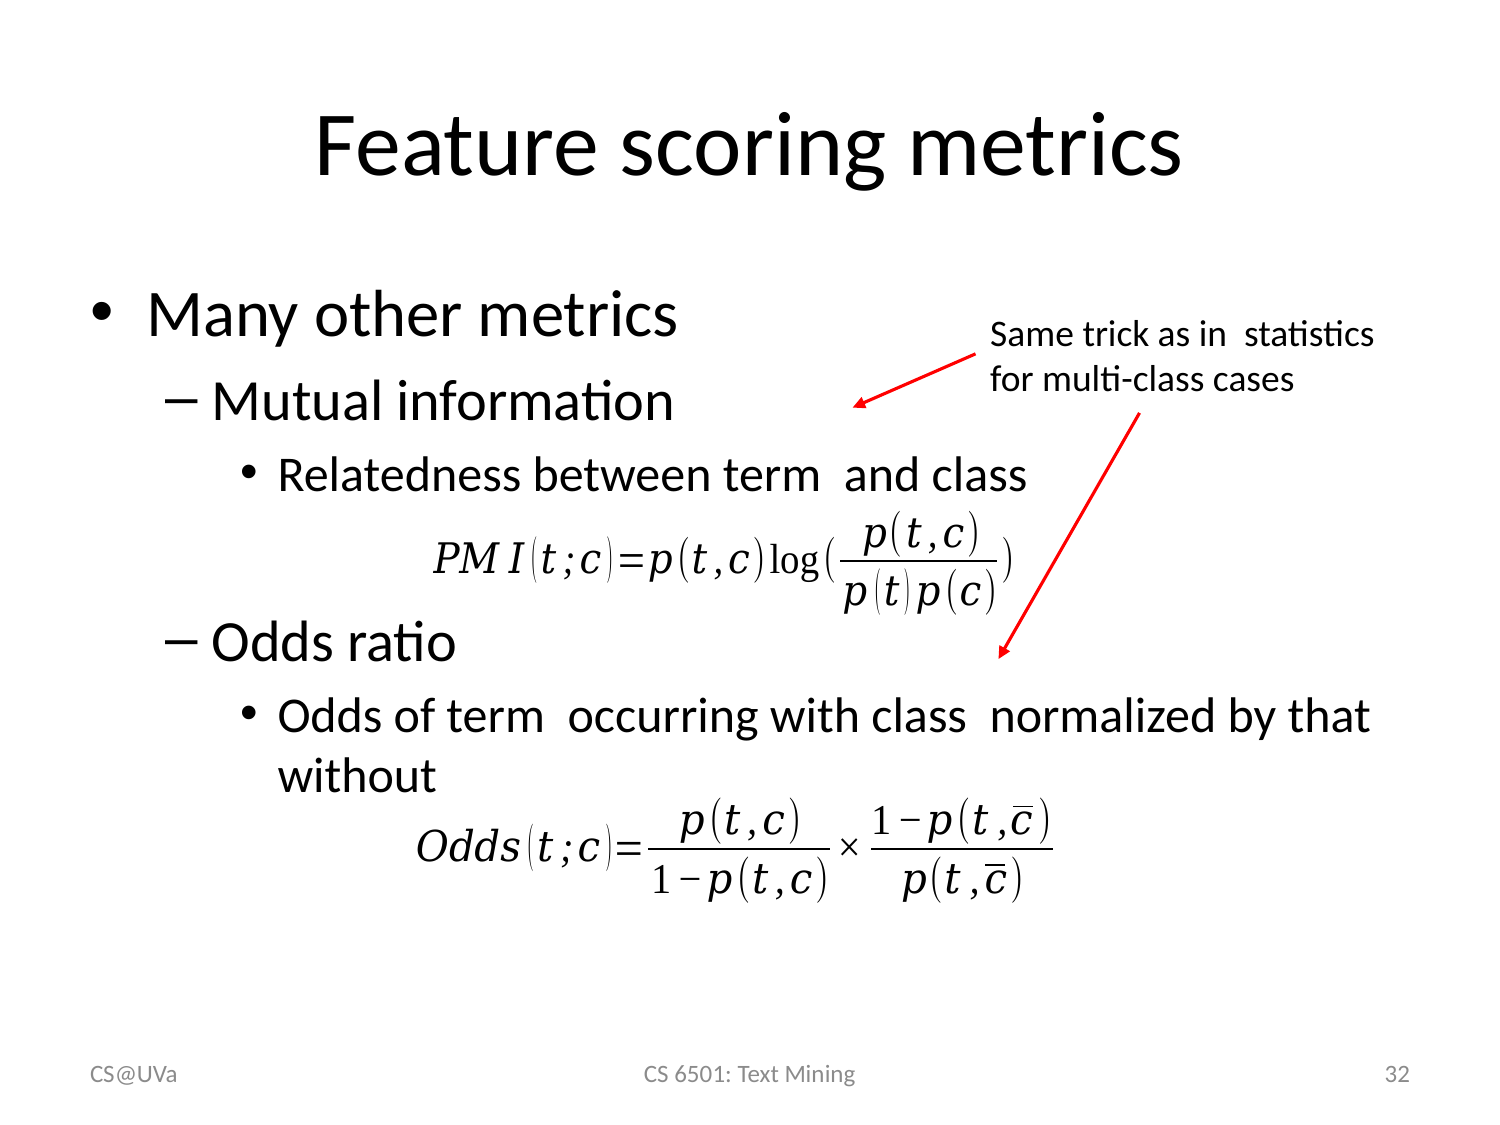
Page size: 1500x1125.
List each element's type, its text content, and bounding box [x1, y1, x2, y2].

title Feature scoring metrics [75, 45, 1425, 233]
slide_number 32 [1074, 1042, 1425, 1103]
footer CS 6501: Text Mining [512, 1042, 988, 1103]
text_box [852, 301, 1435, 660]
slide_number CS@UVa [75, 1042, 425, 1103]
